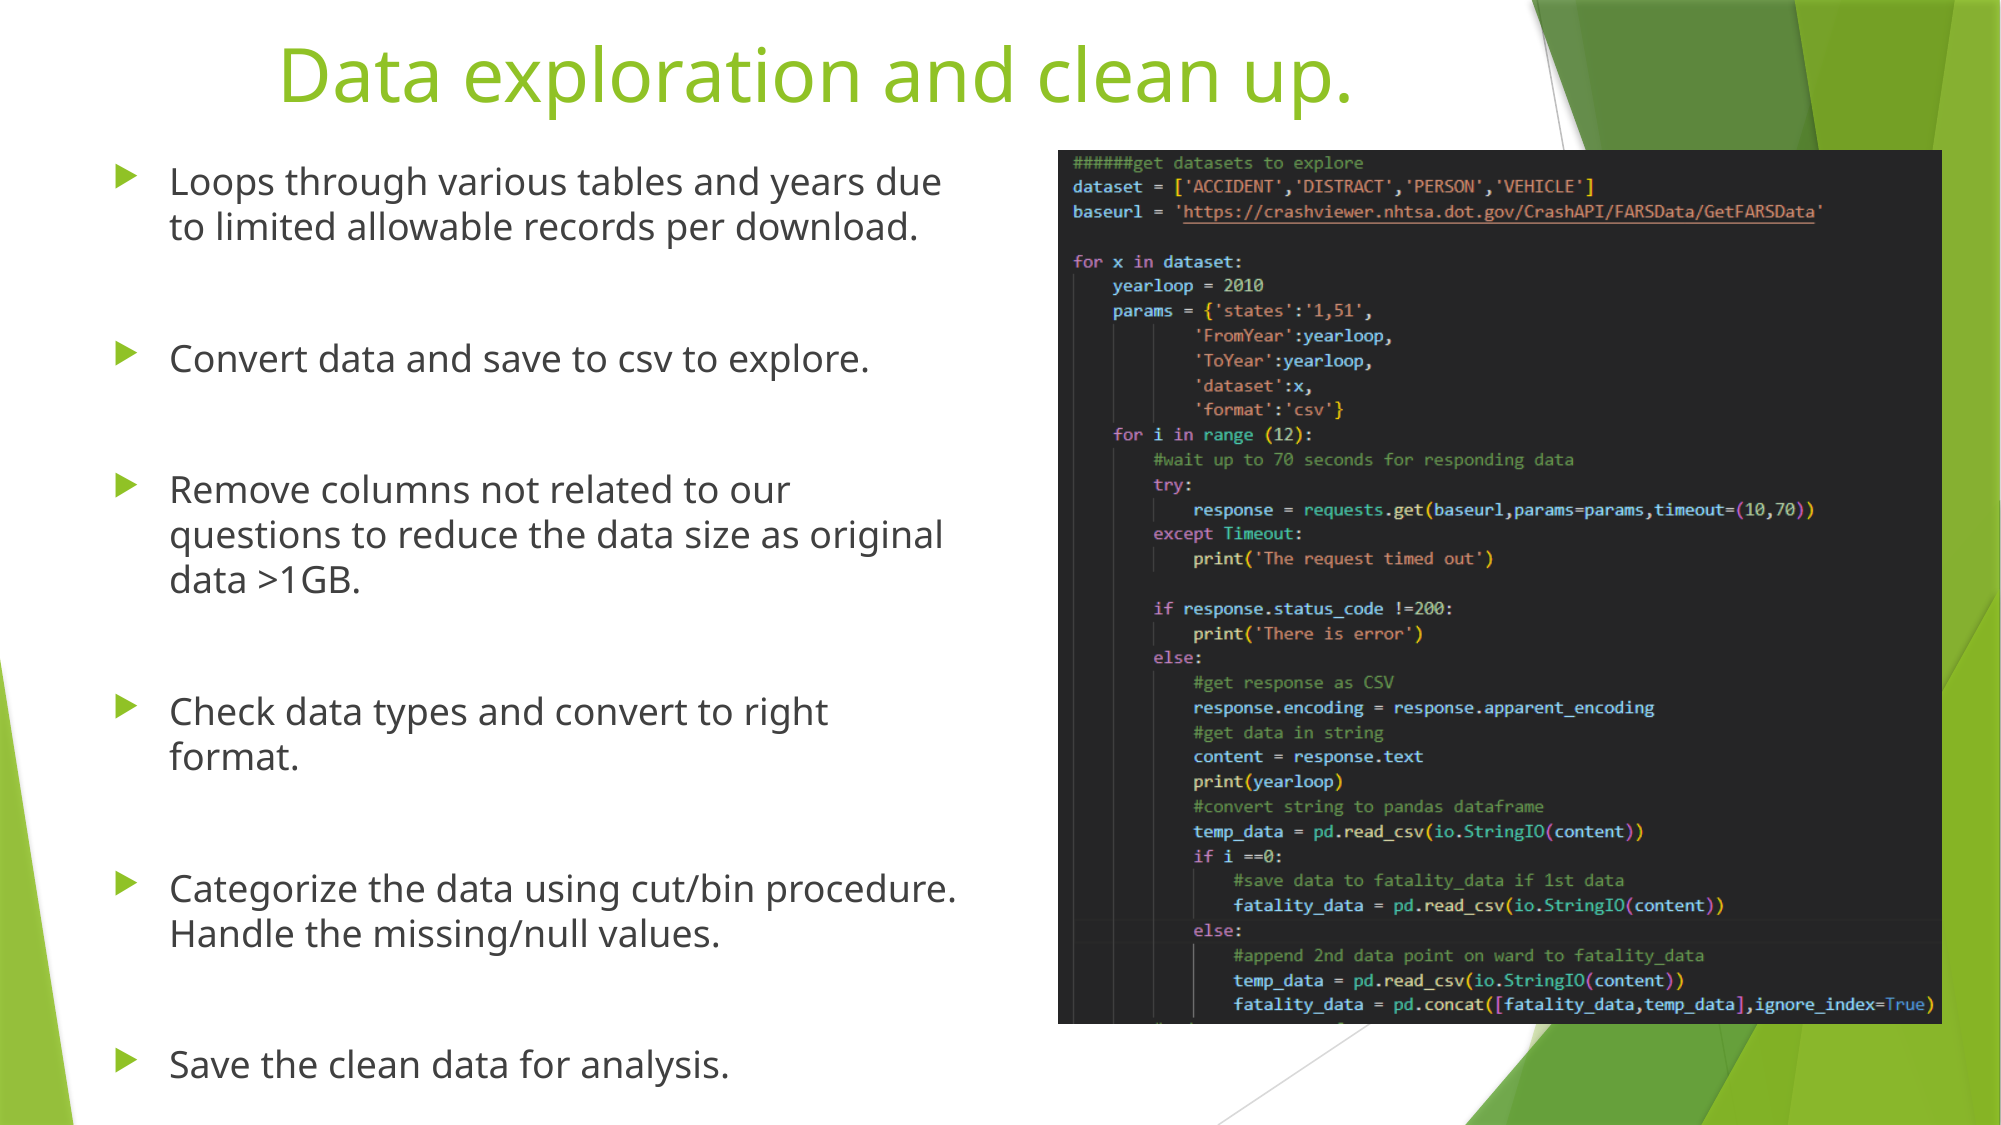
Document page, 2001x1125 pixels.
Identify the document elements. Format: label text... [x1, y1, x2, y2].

picture [1057, 149, 1943, 1024]
title Data exploration and clean up. [111, 19, 1522, 134]
list Loops through various tables and years due to limited allowable records per download. Convert data and save to csv to explore. Remove columns not related to our questions to reduce the data size as original data >1GB. Check data types and convert to right format. Categorize the data using cut/bin procedure. Handle the missing/null values. Save the clean data for analysis. [97, 150, 977, 1058]
